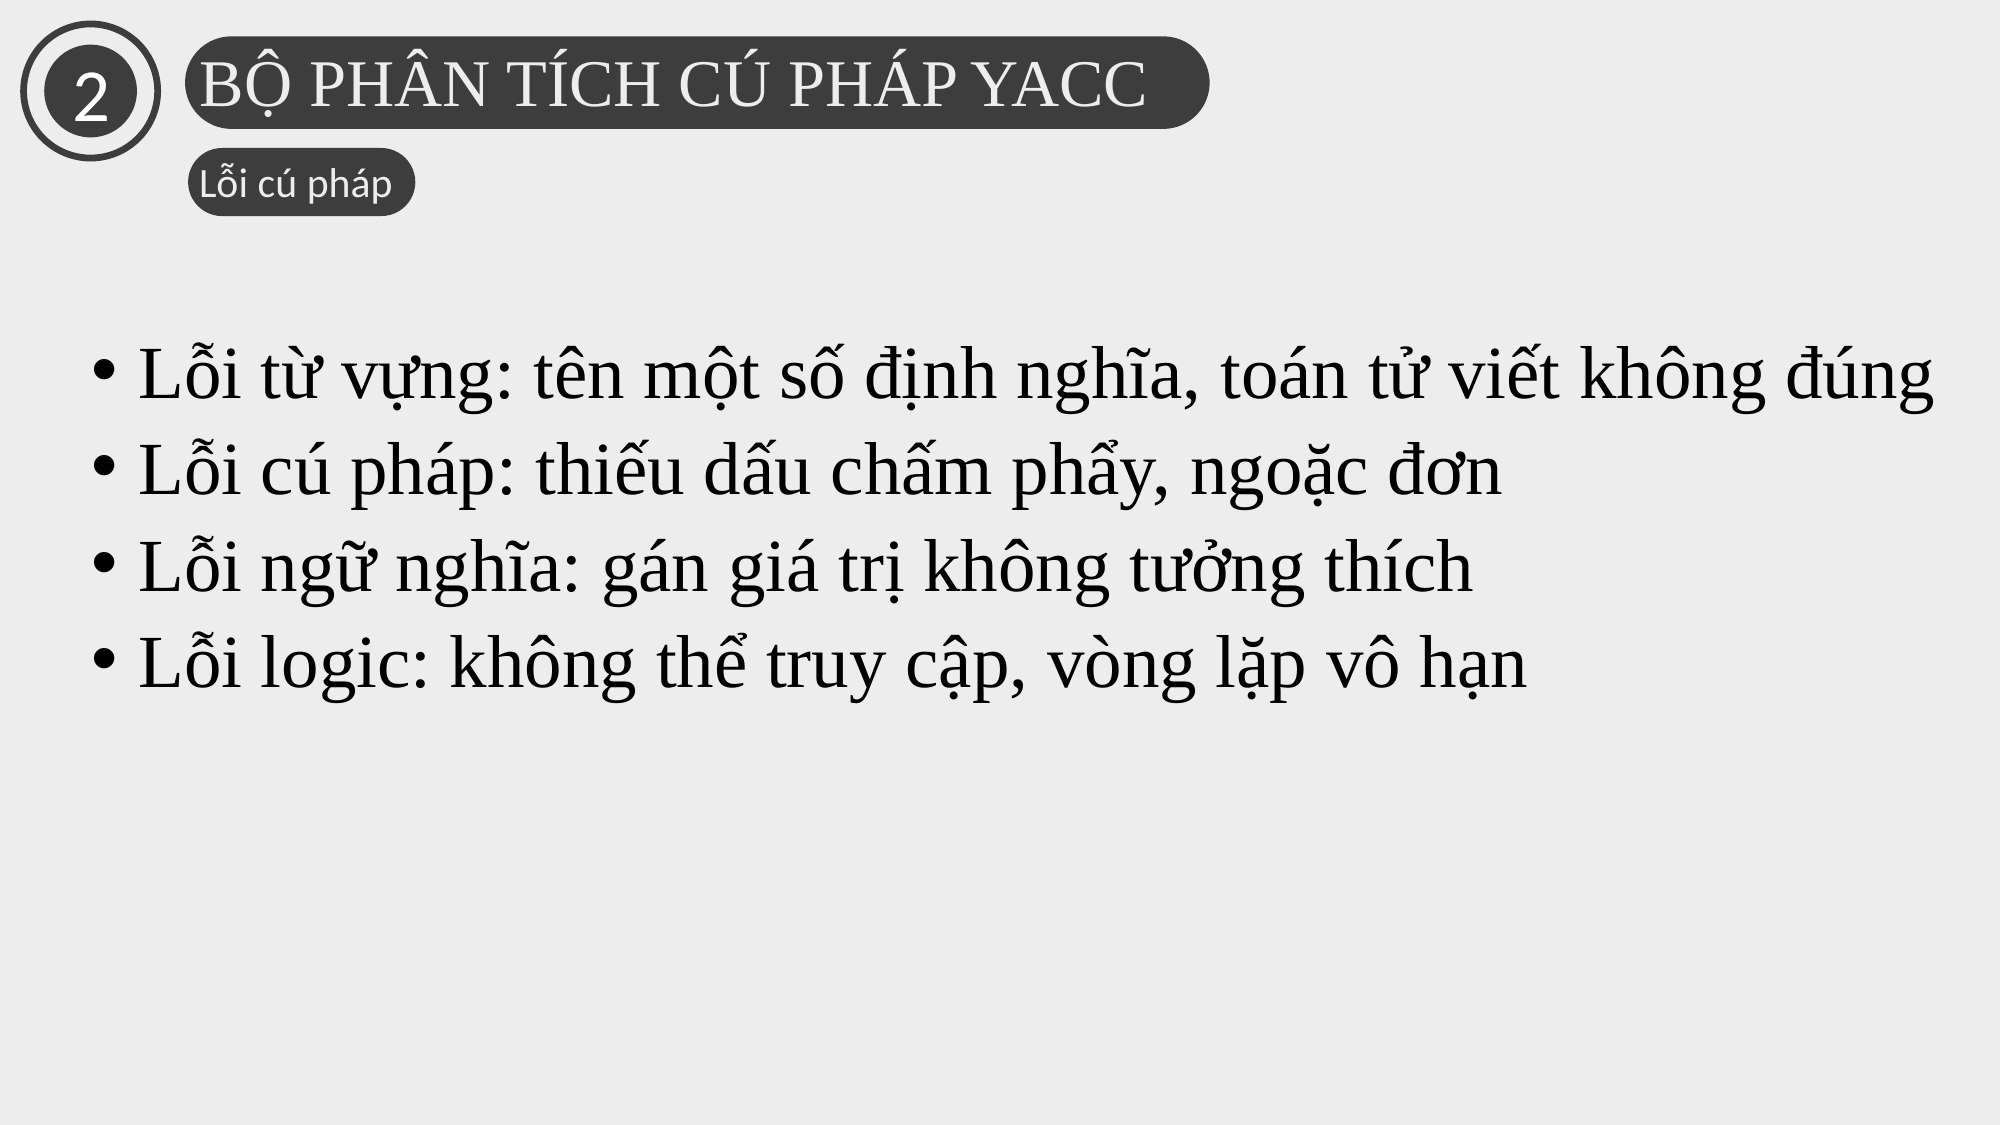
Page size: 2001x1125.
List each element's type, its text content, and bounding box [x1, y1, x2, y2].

text_box [412, 165, 417, 199]
text_box Lỗi từ vựng: tên một số định nghĩa, toán tử viết không đúng Lỗi cú pháp: thiếu dấu chấm phẩy, ngoặc đơn Lỗi ngữ nghĩa: gán giá trị không tưởng thích Lỗi logic: không thể truy cập, vòng lặp vô hạn [76, 309, 1979, 710]
text_box [205, 213, 398, 218]
text_box Lỗi cú pháp [184, 162, 412, 213]
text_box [20, 20, 1632, 162]
